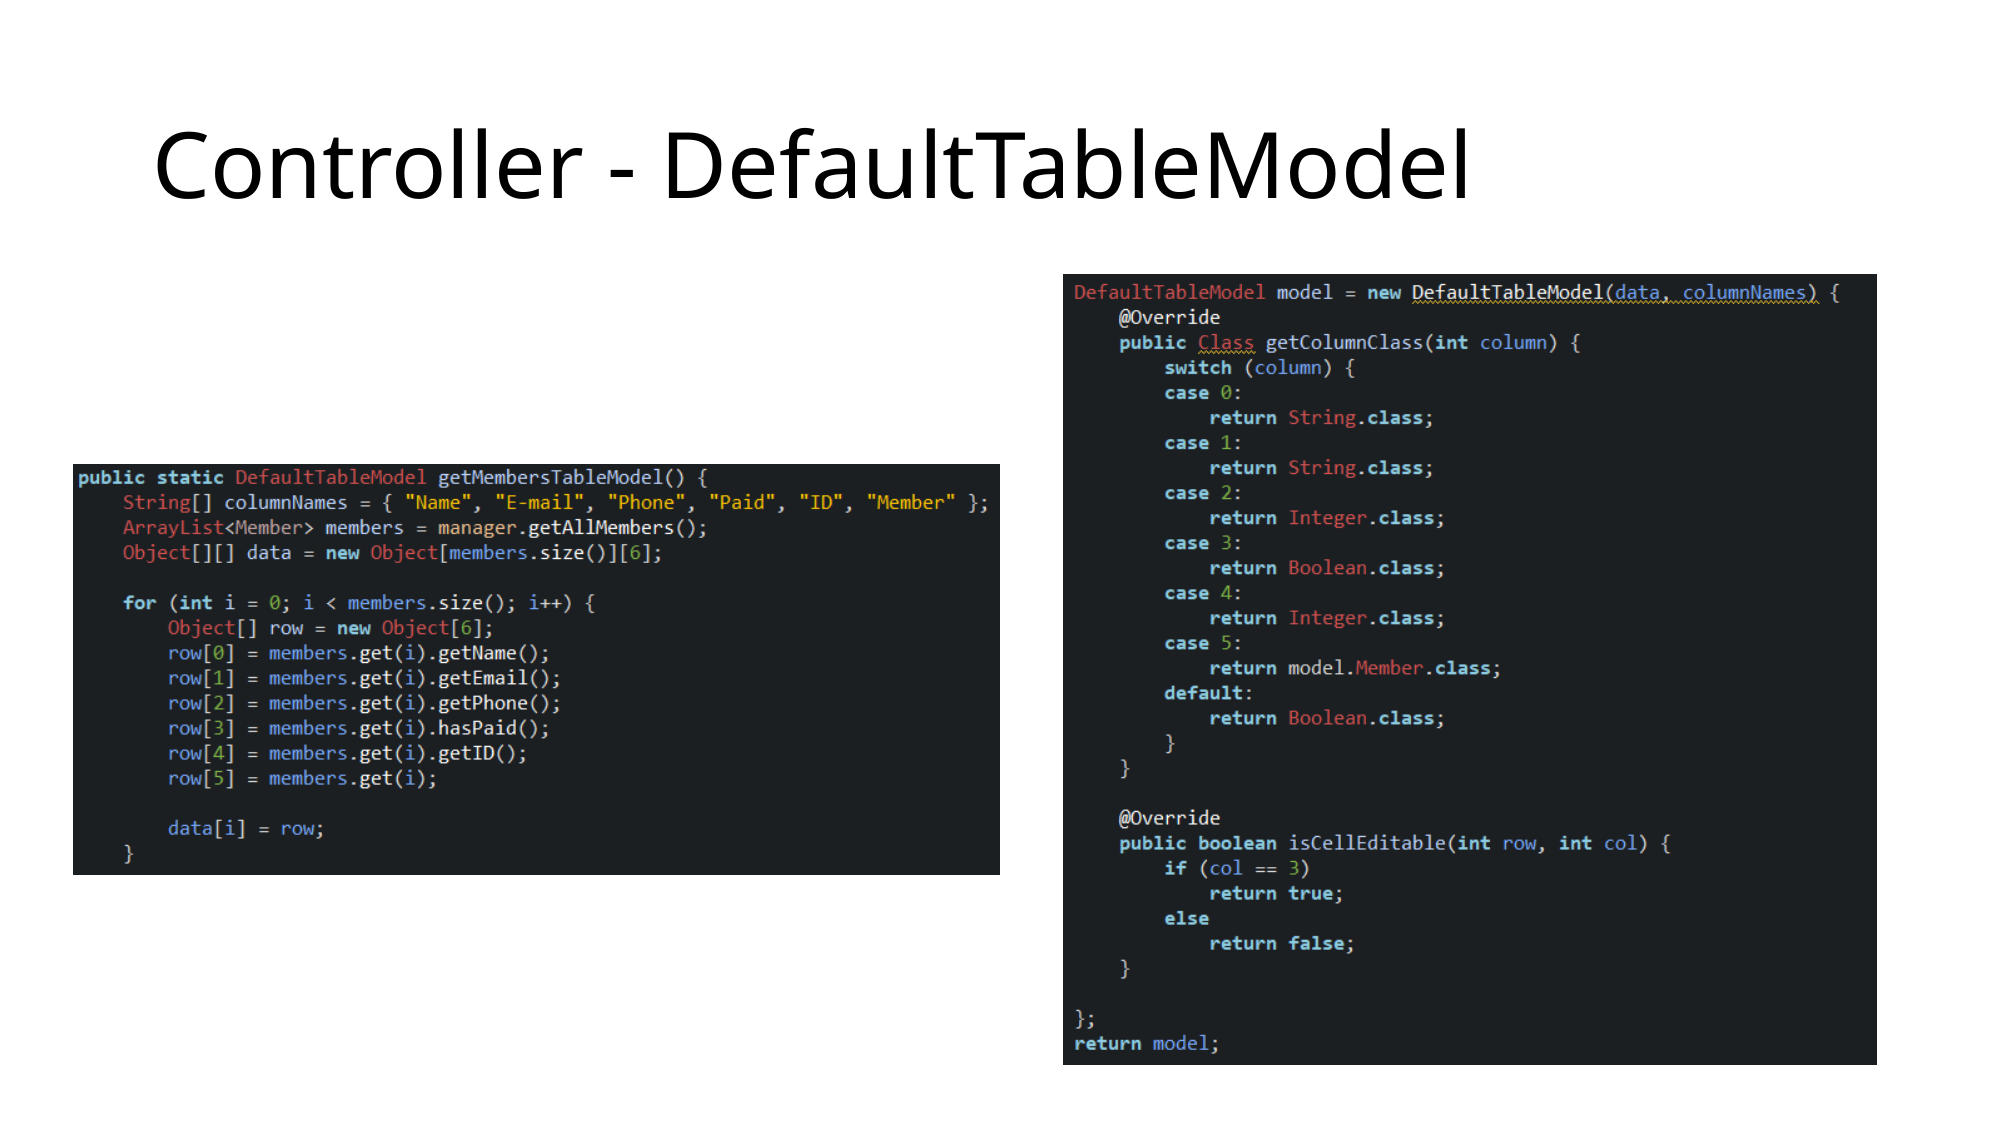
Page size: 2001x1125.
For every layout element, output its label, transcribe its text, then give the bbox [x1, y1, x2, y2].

title Controller - DefaultTableModel [137, 59, 1863, 278]
picture [1063, 274, 1877, 1065]
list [73, 465, 1000, 876]
